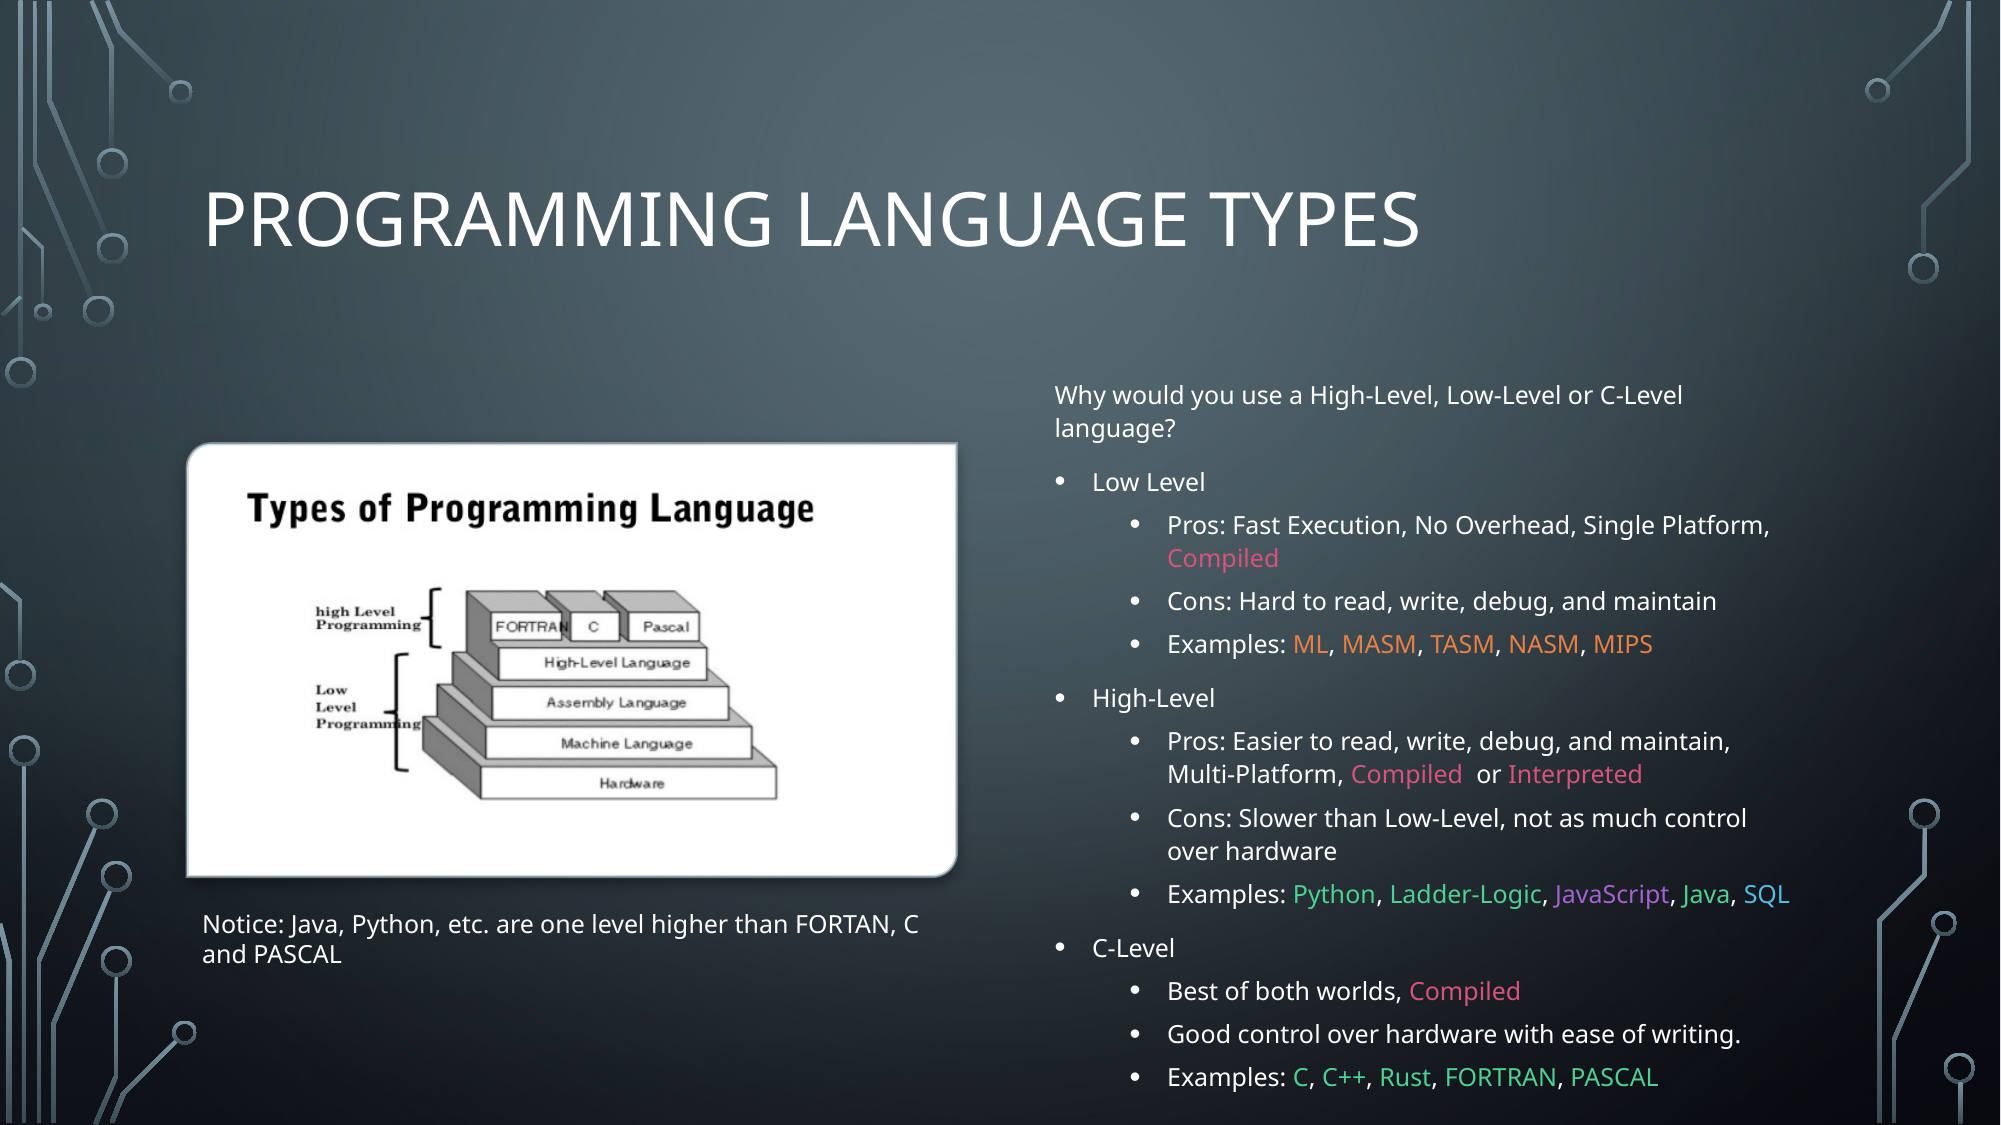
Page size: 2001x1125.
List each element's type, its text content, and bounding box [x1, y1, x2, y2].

list Why would you use a High-Level, Low-Level or C-Level language? Low Level Pros: Fast Execution, No Overhead, Single Platform, Compiled Cons: Hard to read, write, debug, and maintain Examples: ML, MASM, TASM, NASM, MIPS High-Level Pros: Easier to read, write, debug, and maintain, Multi-Platform, Compiled or Interpreted Cons: Slower than Low-Level, not as much control over hardware Examples: Python, Ladder-Logic, JavaScript, Java, SQL C-Level Best of both worlds, Compiled Good control over hardware with ease of writing. Examples: C, C++, Rust, FORTRAN, PASCAL [1039, 369, 1813, 1086]
text_box Notice: Java, Python, etc. are one level higher than FORTAN, C and PASCAL [187, 901, 960, 977]
title Programming Language Types [187, 101, 1813, 344]
picture [186, 443, 957, 877]
